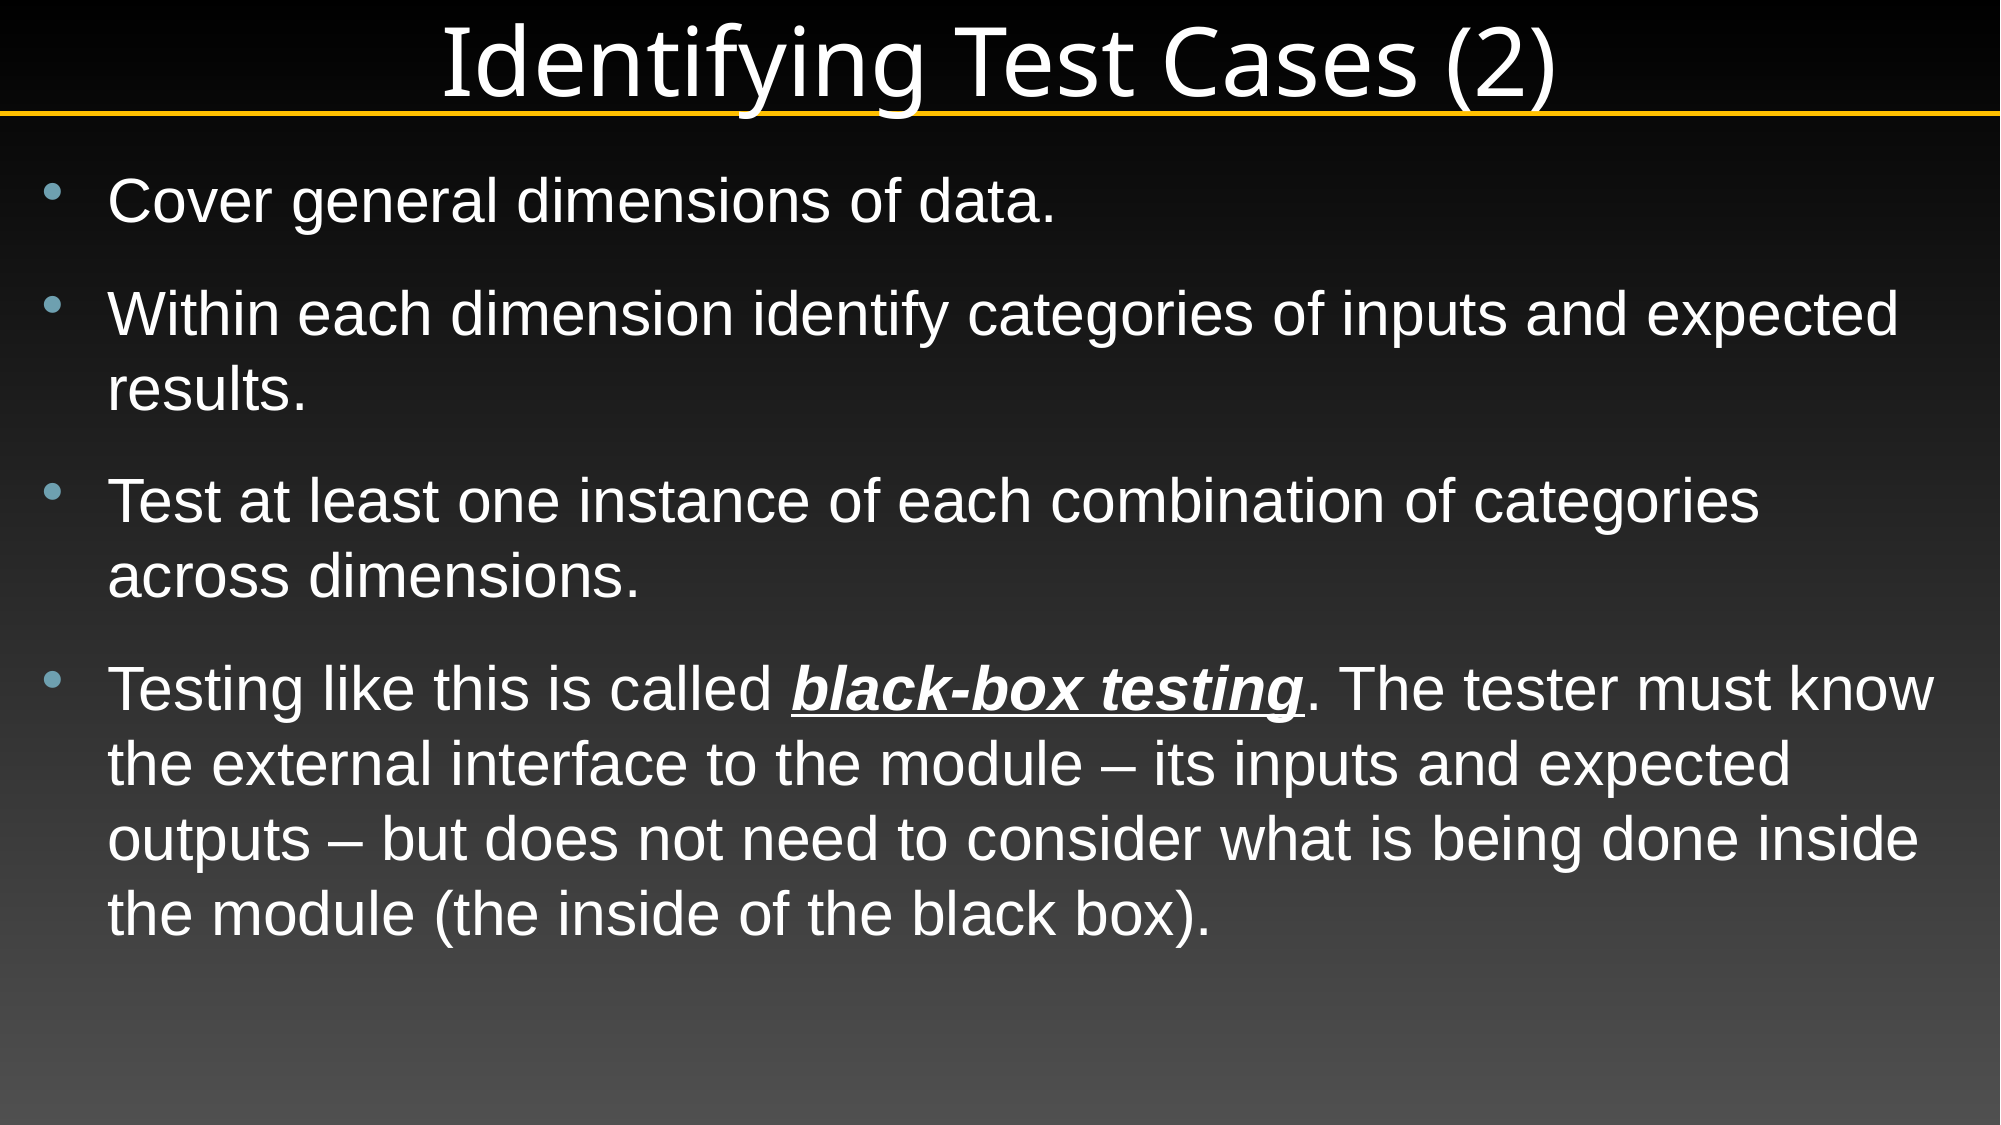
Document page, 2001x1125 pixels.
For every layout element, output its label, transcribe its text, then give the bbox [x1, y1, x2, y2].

list Cover general dimensions of data. Within each dimension identify categories of inputs and expected results. Test at least one instance of each combination of categories across dimensions. Testing like this is called black-box testing. The tester must know the external interface to the module – its inputs and expected outputs – but does not need to consider what is being done inside the module (the inside of the black box). [23, 152, 1977, 1092]
title Identifying Test Cases (2) [249, 0, 1751, 116]
